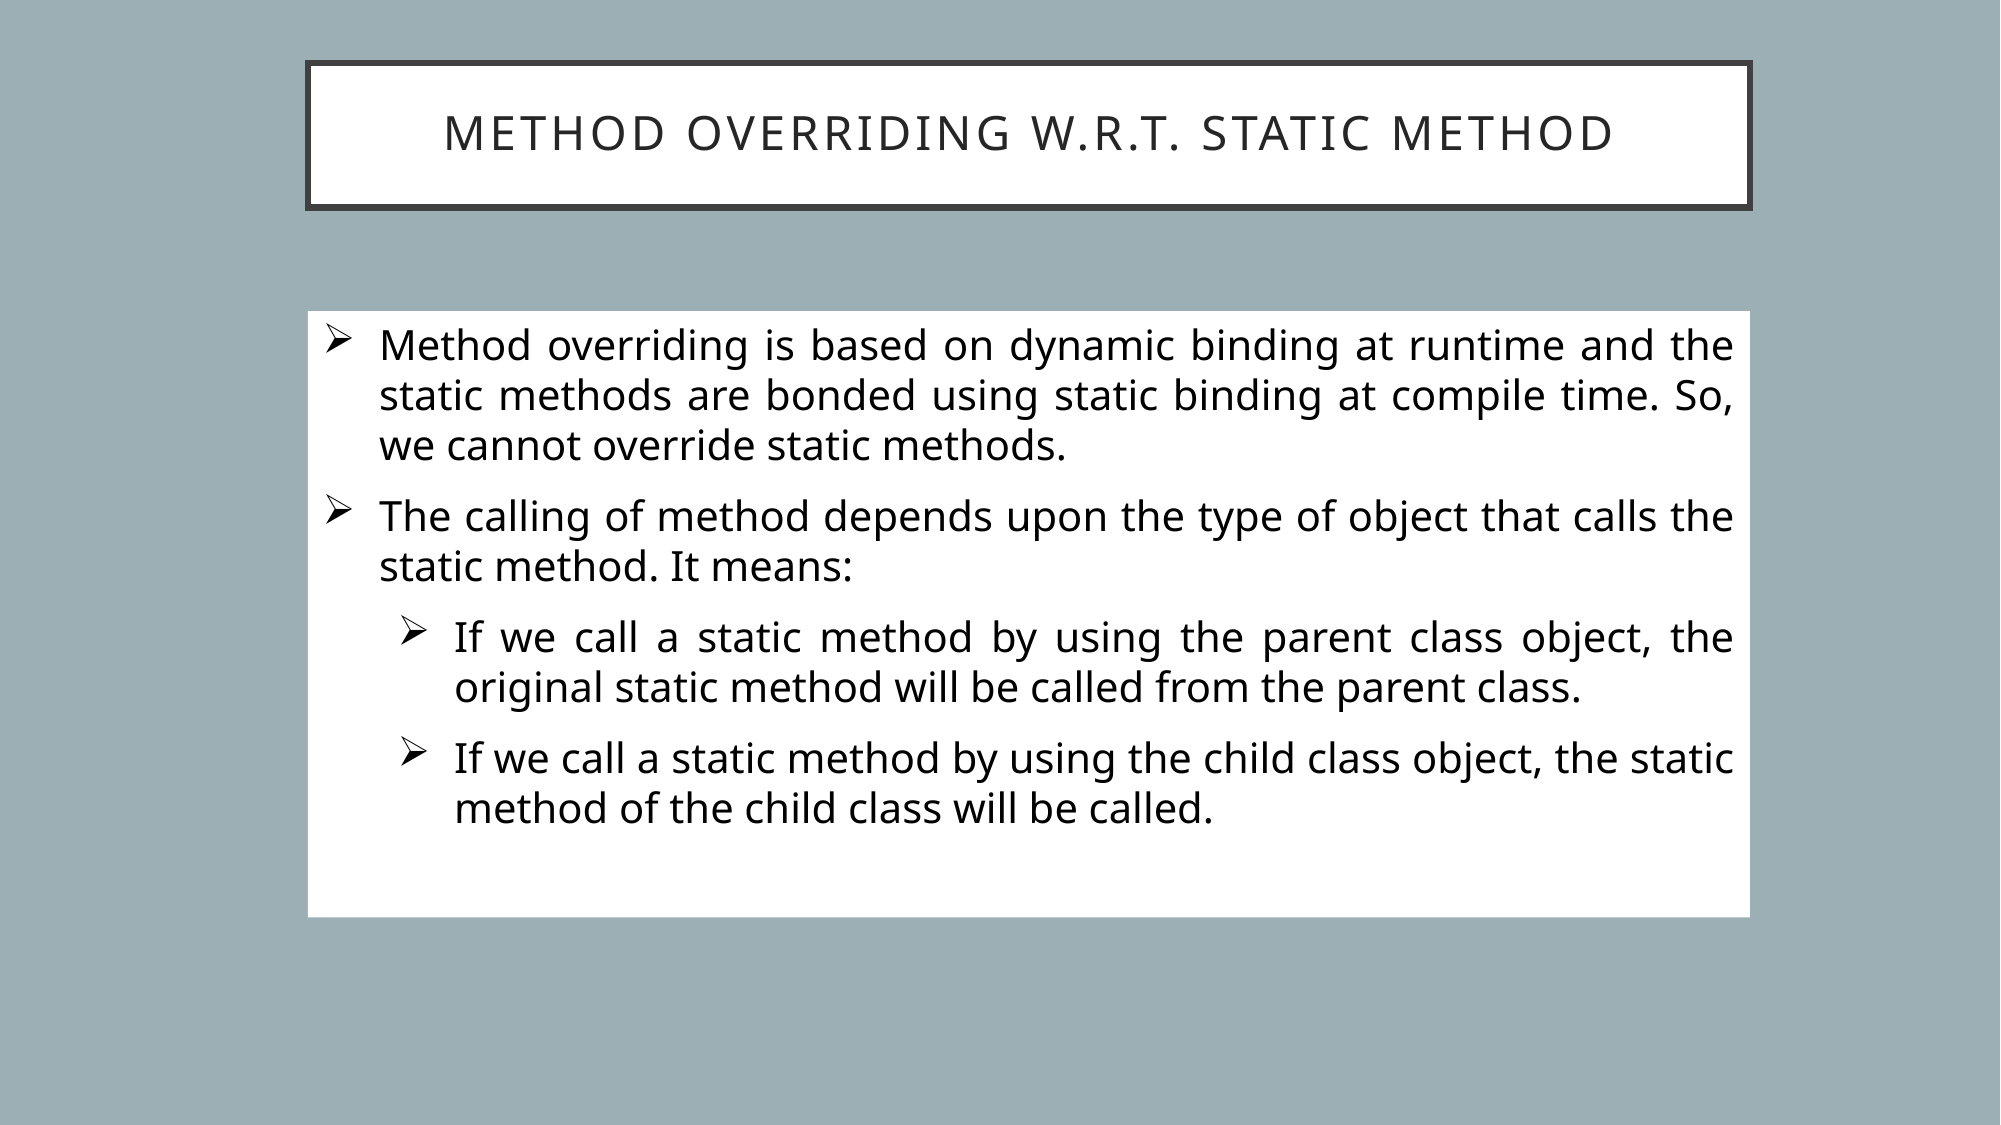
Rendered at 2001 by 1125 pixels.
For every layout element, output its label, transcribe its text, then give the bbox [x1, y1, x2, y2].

subtitle Method overriding is based on dynamic binding at runtime and the static methods are bonded using static binding at compile time. So, we cannot override static methods. The calling of method depends upon the type of object that calls the static method. It means: If we call a static method by using the parent class object, the original static method will be called from the parent class. If we call a static method by using the child class object, the static method of the child class will be called. [307, 311, 1750, 918]
title Method overriding w.r.t. static method [305, 60, 1753, 211]
